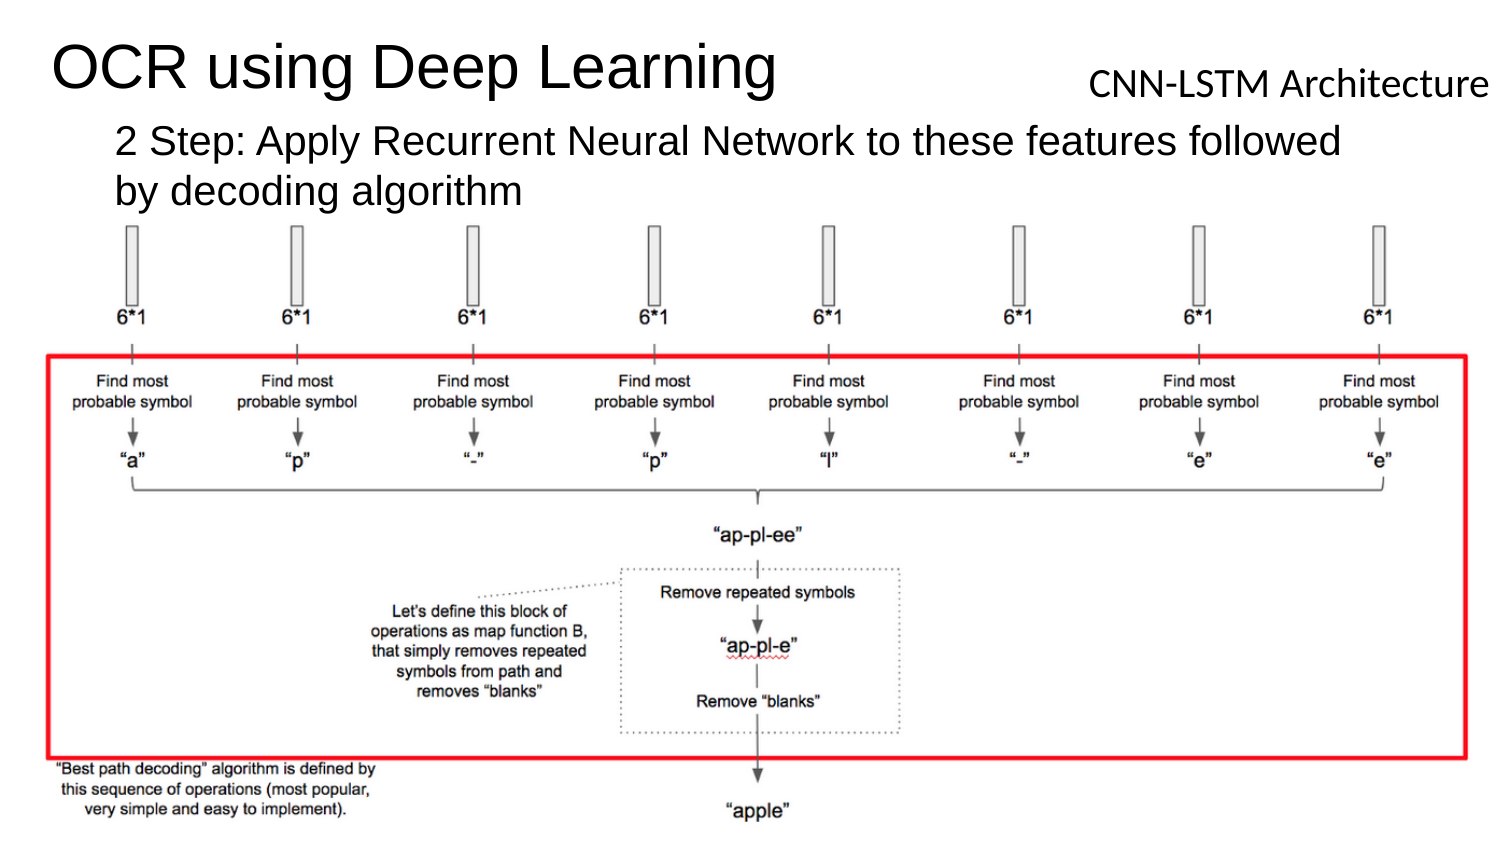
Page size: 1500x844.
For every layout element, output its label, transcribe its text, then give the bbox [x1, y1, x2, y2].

text_box 2 Step: Apply Recurrent Neural Network to these features followed by decoding algorithm [99, 106, 1388, 206]
text_box CNN-LSTM Architecture [1086, 53, 1500, 106]
picture [41, 207, 1480, 838]
title OCR using Deep Learning [49, 24, 872, 168]
